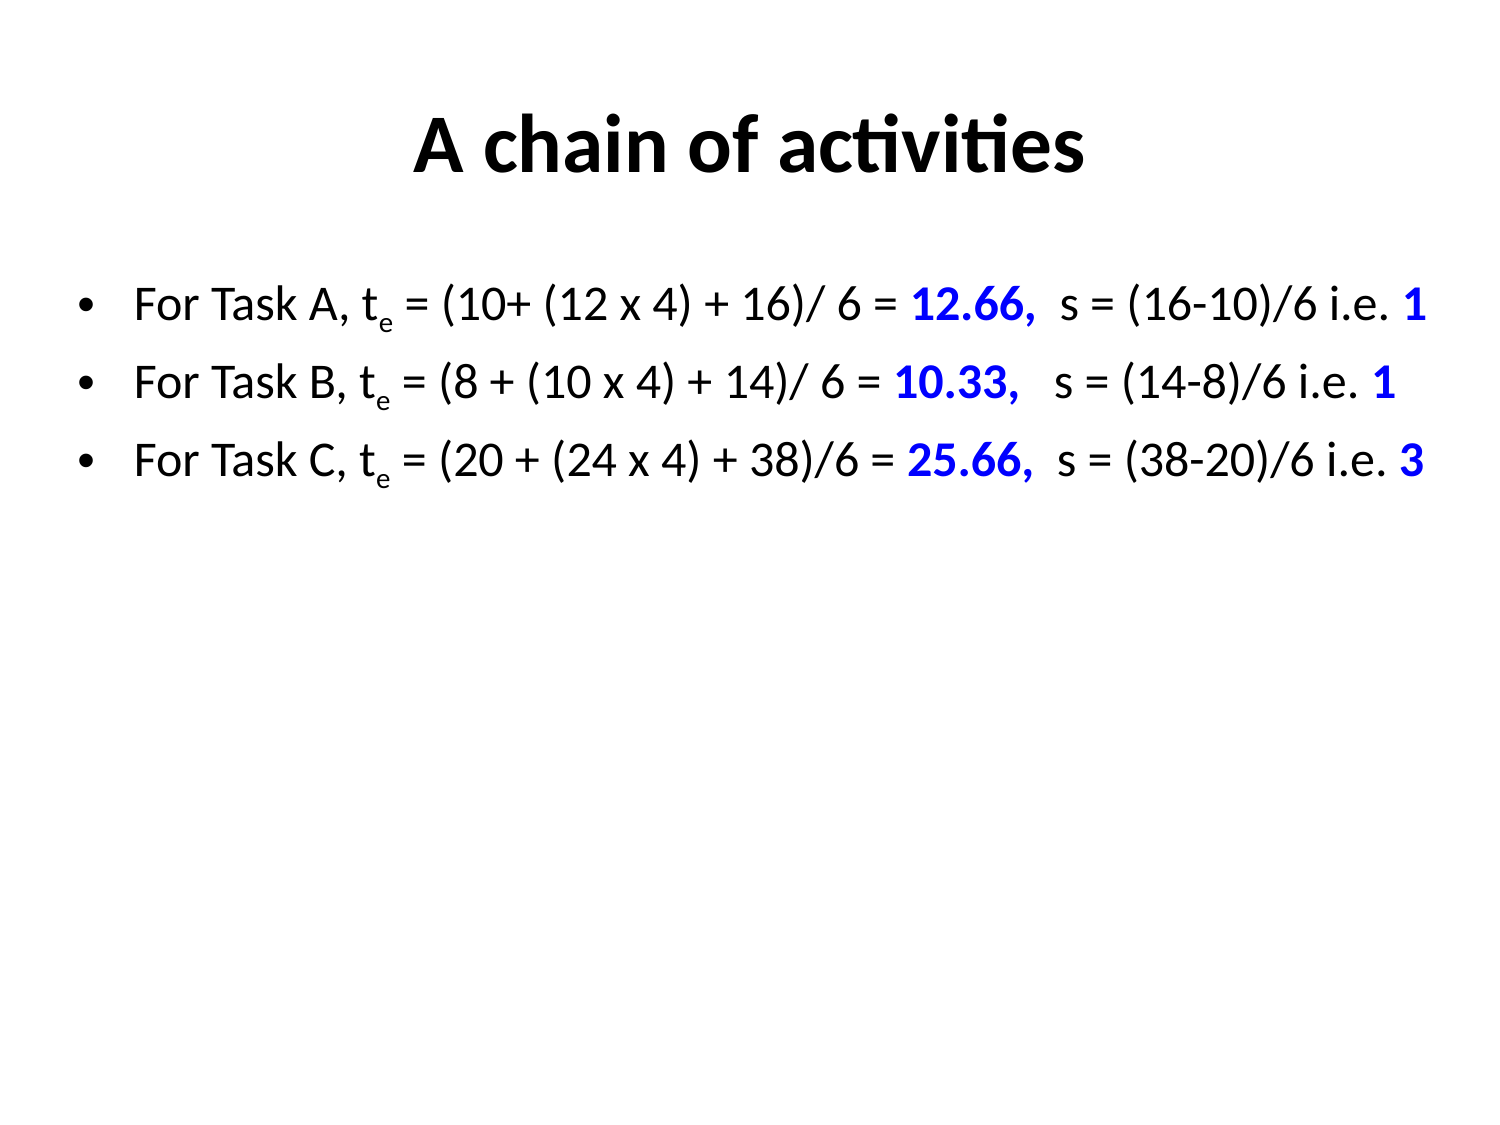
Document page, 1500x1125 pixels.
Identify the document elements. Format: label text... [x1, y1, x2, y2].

title A chain of activities [75, 45, 1425, 233]
list For Task A, te = (10+ (12 x 4) + 16)/ 6 = 12.66, s = (16-10)/6 i.e. 1 For Task B, te = (8 + (10 x 4) + 14)/ 6 = 10.33, s = (14-8)/6 i.e. 1 For Task C, te = (20 + (24 x 4) + 38)/6 = 25.66, s = (38-20)/6 i.e. 3 [62, 262, 1463, 1005]
